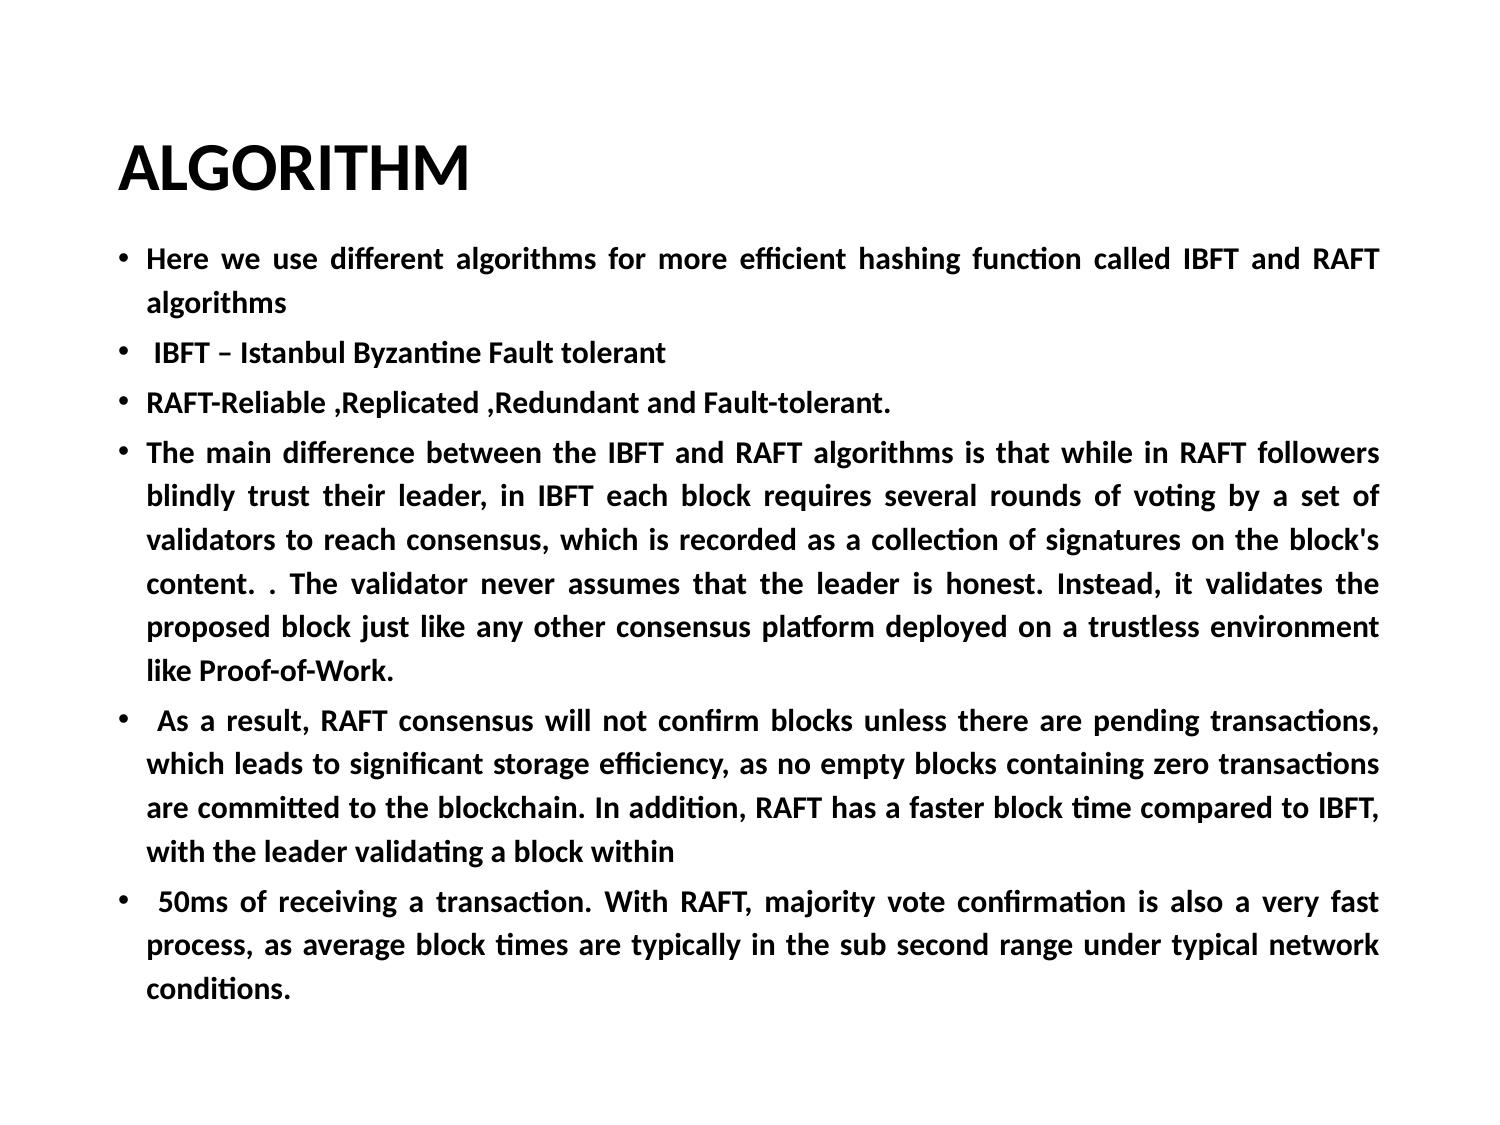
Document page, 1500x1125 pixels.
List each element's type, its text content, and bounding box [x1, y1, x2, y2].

title ALGORITHM [103, 59, 1397, 224]
list Here we use different algorithms for more efficient hashing function called IBFT and RAFT algorithms IBFT – Istanbul Byzantine Fault tolerant RAFT-Reliable ,Replicated ,Redundant and Fault-tolerant. The main difference between the IBFT and RAFT algorithms is that while in RAFT followers blindly trust their leader, in IBFT each block requires several rounds of voting by a set of validators to reach consensus, which is recorded as a collection of signatures on the block's content. . The validator never assumes that the leader is honest. Instead, it validates the proposed block just like any other consensus platform deployed on a trustless environment like Proof-of-Work. As a result, RAFT consensus will not confirm blocks unless there are pending transactions, which leads to significant storage efficiency, as no empty blocks containing zero transactions are committed to the blockchain. In addition, RAFT has a faster block time compared to IBFT, with the leader validating a block within 50ms of receiving a transaction. With RAFT, majority vote confirmation is also a very fast process, as average block times are typically in the sub second range under typical network conditions. [103, 224, 1397, 1014]
